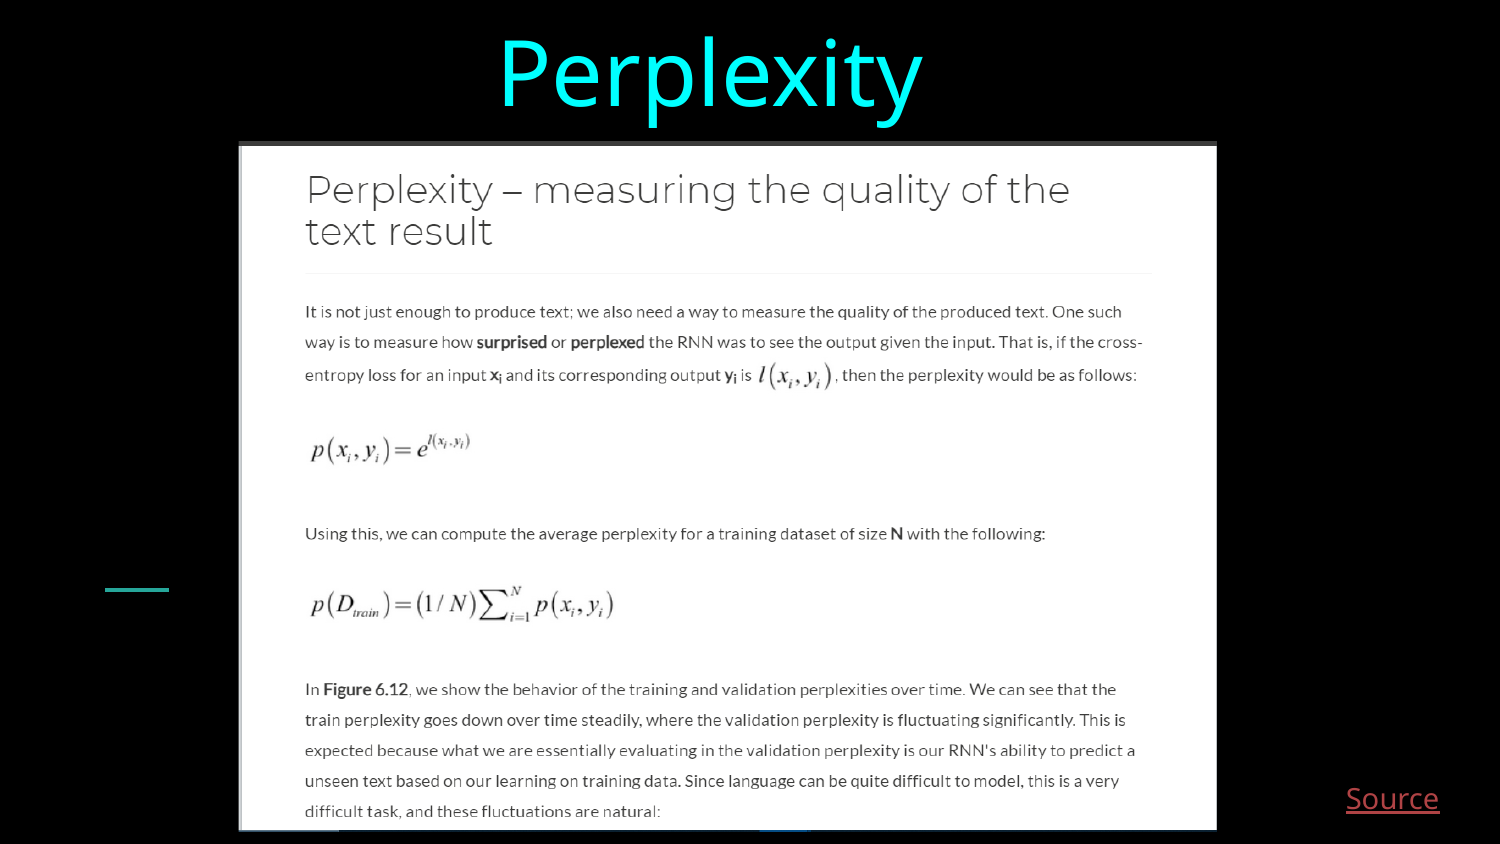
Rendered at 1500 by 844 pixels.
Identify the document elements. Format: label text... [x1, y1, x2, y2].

text_box Source [1330, 764, 1494, 835]
picture [238, 141, 1217, 832]
title Perplexity [44, 24, 1376, 140]
